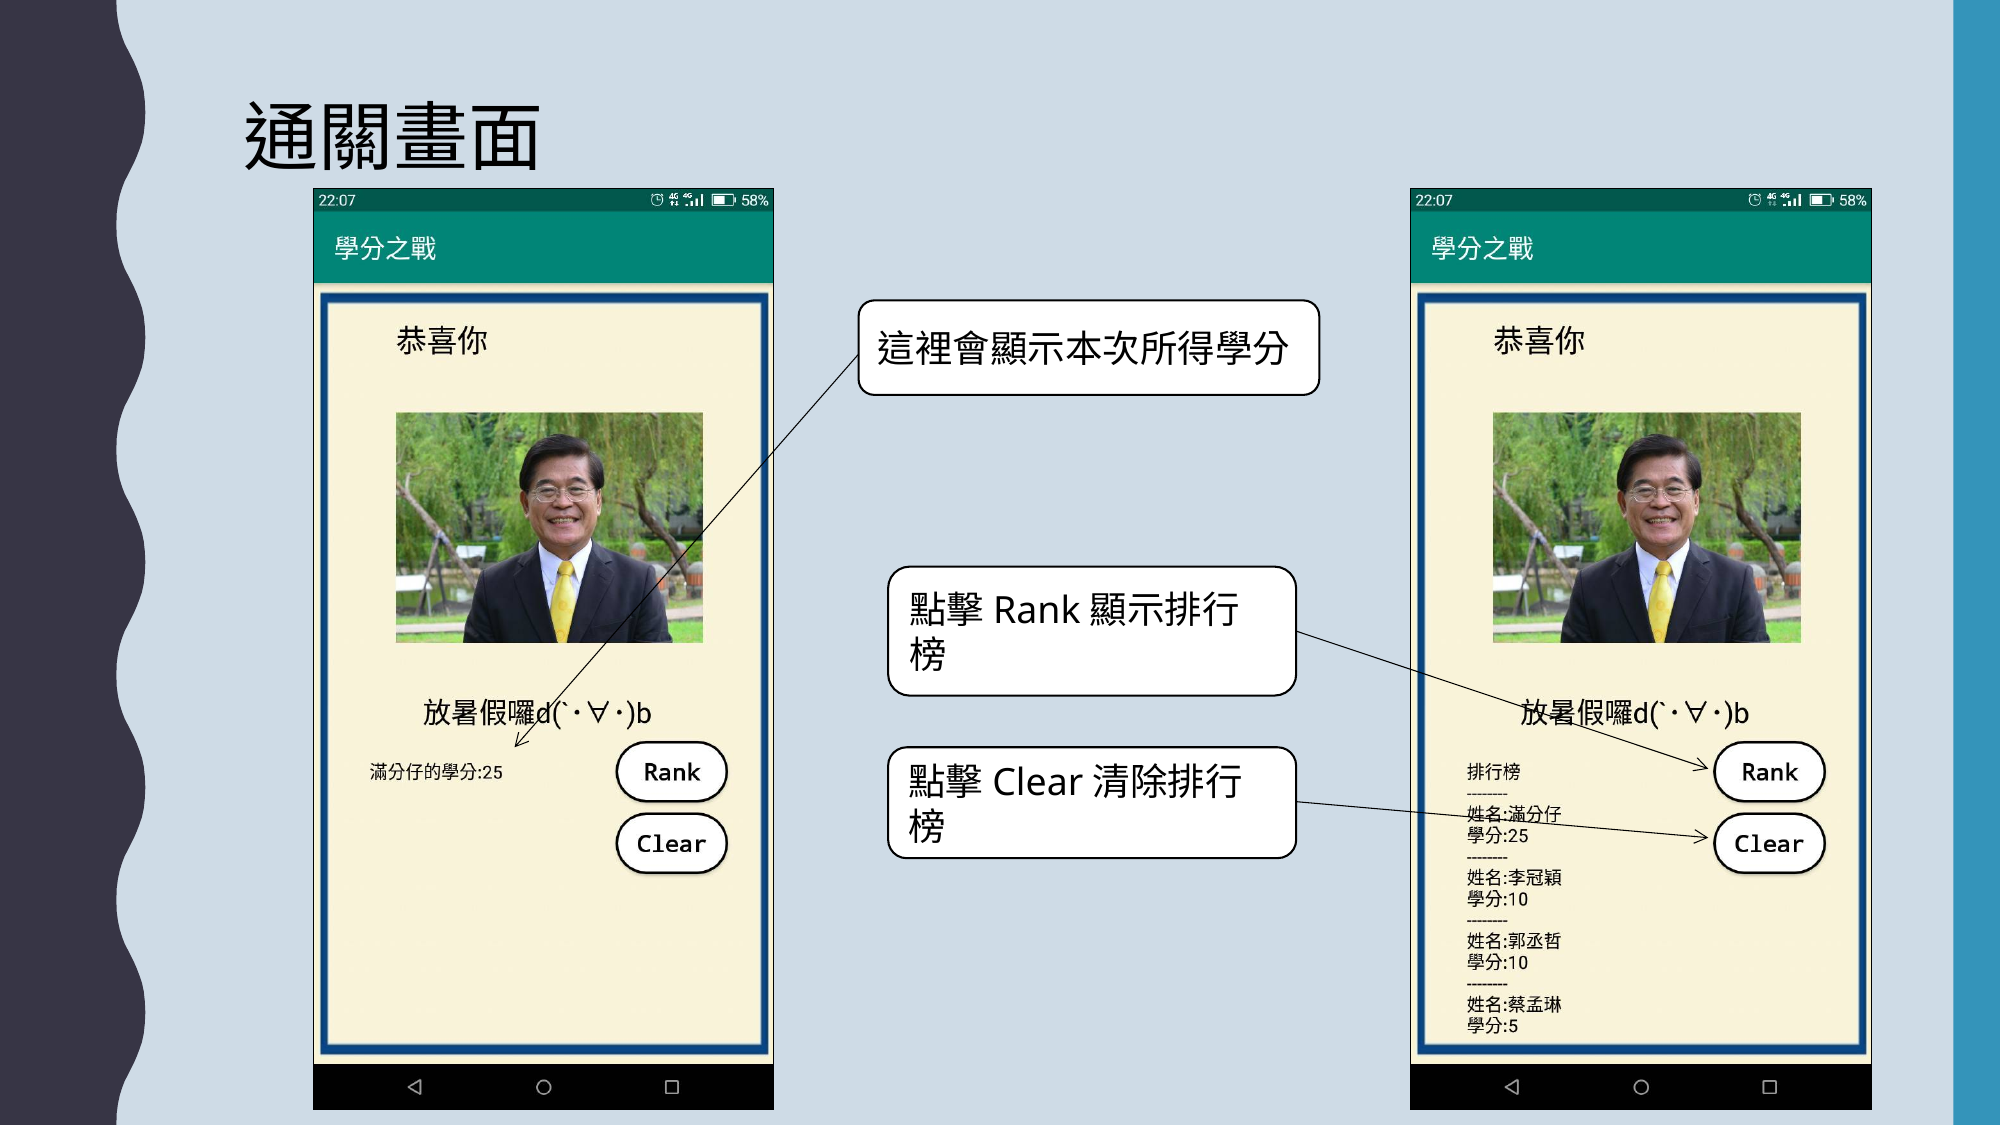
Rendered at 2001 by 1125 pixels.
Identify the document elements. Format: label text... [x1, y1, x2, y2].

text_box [1296, 631, 1709, 769]
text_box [1296, 801, 1709, 838]
picture [1410, 188, 1872, 1110]
text_box 這裡會顯示本次所得學分 [857, 299, 1321, 396]
text_box 點擊Rank顯示排行榜 [887, 565, 1298, 697]
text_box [514, 354, 859, 748]
text_box 點擊Clear清除排行榜 [887, 746, 1298, 860]
text_box 通關畫面 [228, 82, 746, 188]
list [313, 188, 774, 1110]
